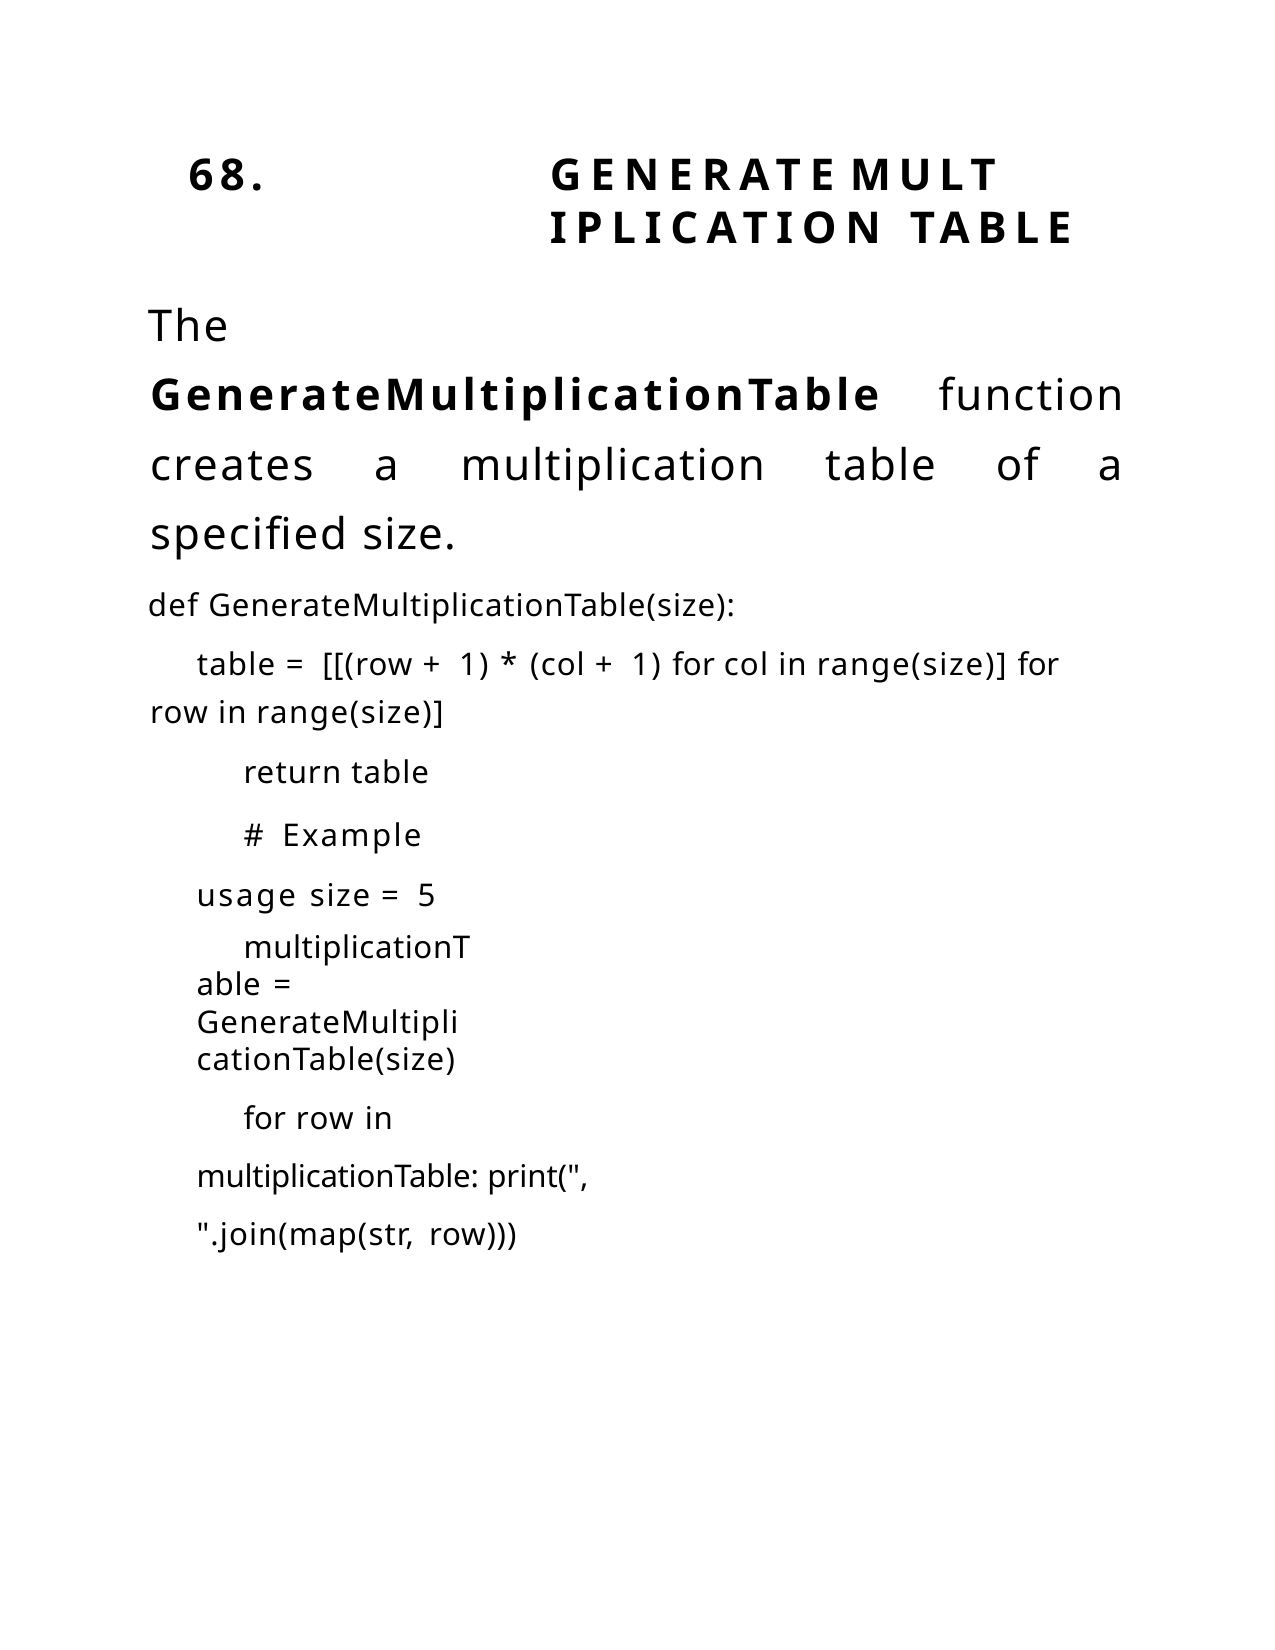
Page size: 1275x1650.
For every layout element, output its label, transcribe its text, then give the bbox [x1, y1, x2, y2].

text_box 68. GENERATE MULT IPLICATION TABLE The GenerateMultiplicationTable function creates a multiplication table of a specified size. def GenerateMultiplicationTable(size): table = [[(row + 1) * (col + 1) for col in range(size)] for row in range(size)] return table # Example usage size = 5 multiplicationTable = GenerateMultiplicationTable(size) for row in multiplicationTable: print(", ".join(map(str, row))) [147, 144, 1127, 1252]
